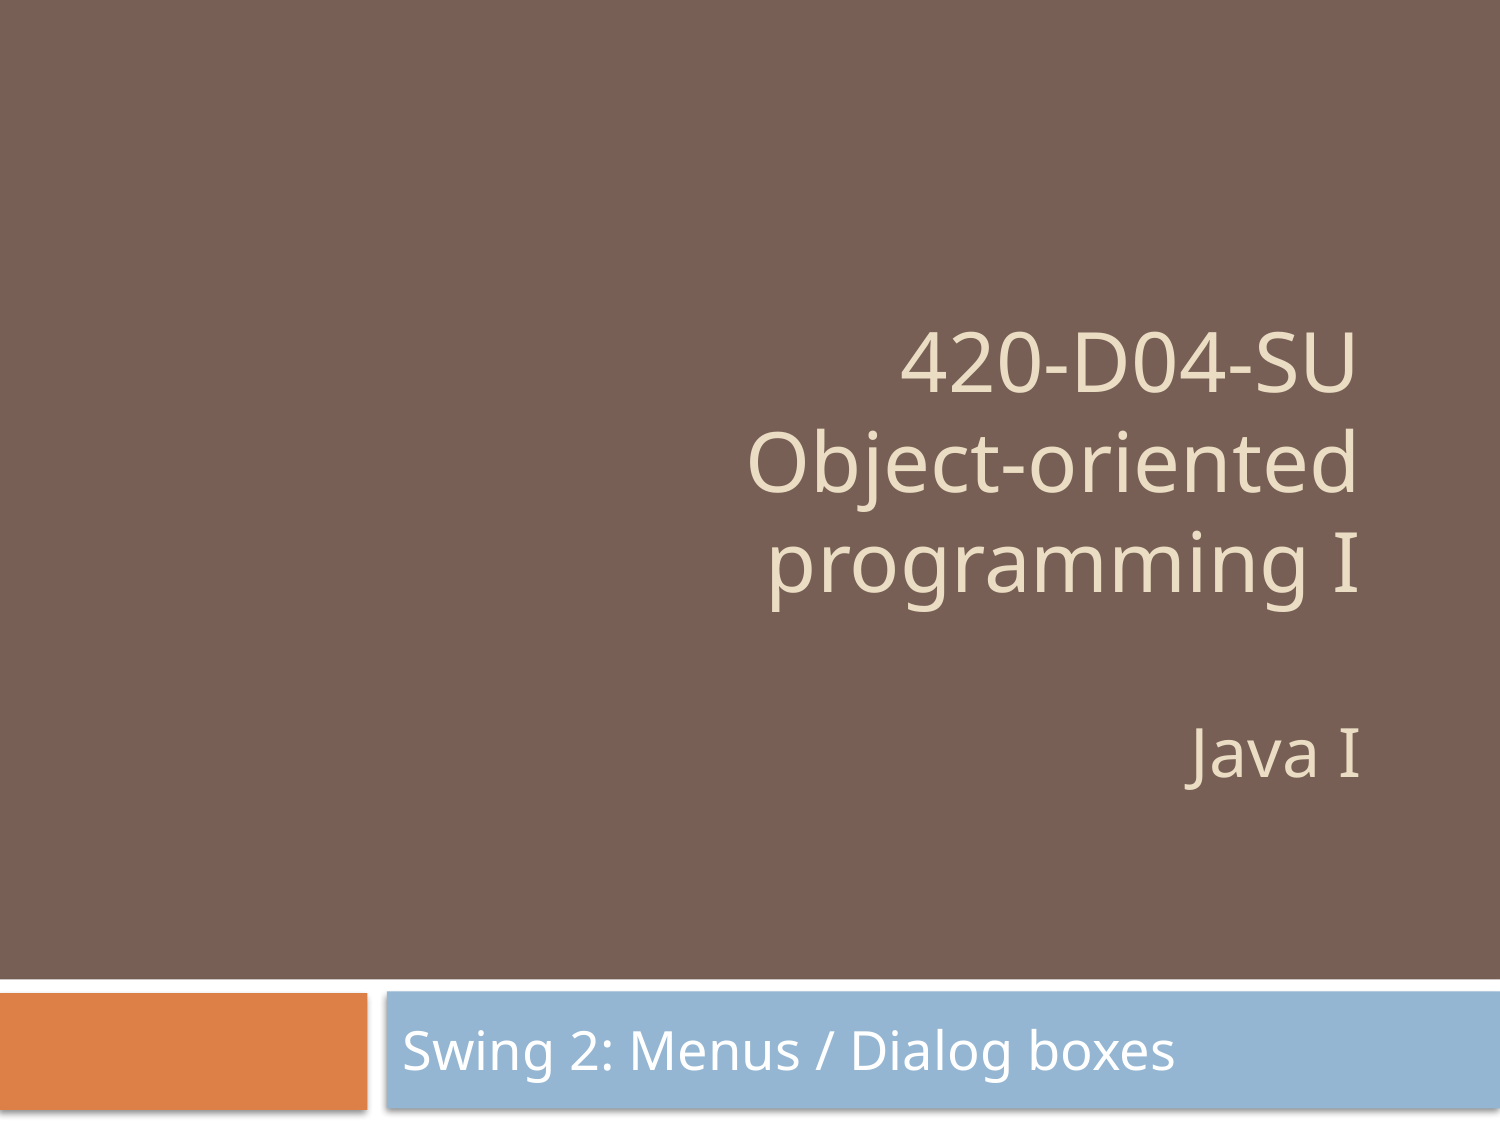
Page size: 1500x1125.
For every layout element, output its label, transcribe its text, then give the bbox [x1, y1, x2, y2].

subtitle Swing 2: Menus / Dialog boxes [387, 992, 1488, 1105]
text_box 420-D04-SU Object-oriented programming I Java I [726, 219, 1376, 799]
